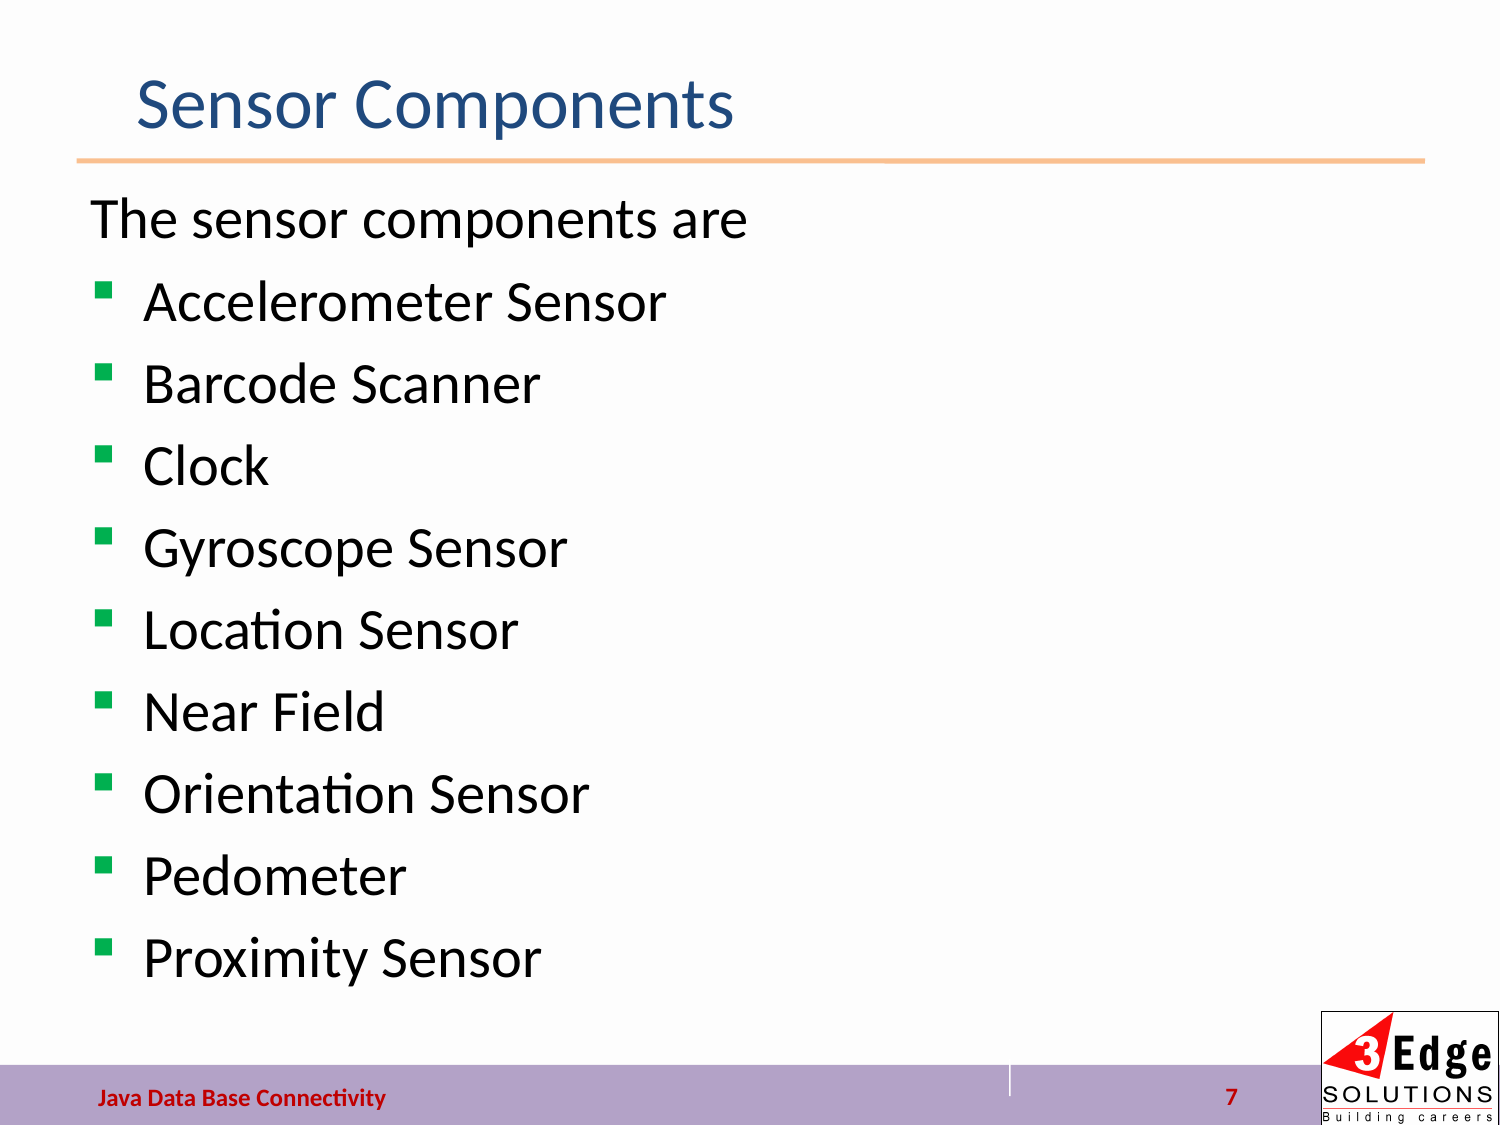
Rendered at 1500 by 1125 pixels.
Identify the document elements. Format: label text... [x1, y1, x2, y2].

title Sensor Components [76, 47, 1424, 152]
footer Java Data Base Connectivity [53, 1070, 951, 1123]
slide_number 7 [1045, 1068, 1271, 1123]
list The sensor components are Accelerometer Sensor Barcode Scanner Clock Gyroscope Sensor Location Sensor Near Field Orientation Sensor Pedometer Proximity Sensor [75, 172, 1425, 1000]
picture [1322, 1012, 1498, 1125]
